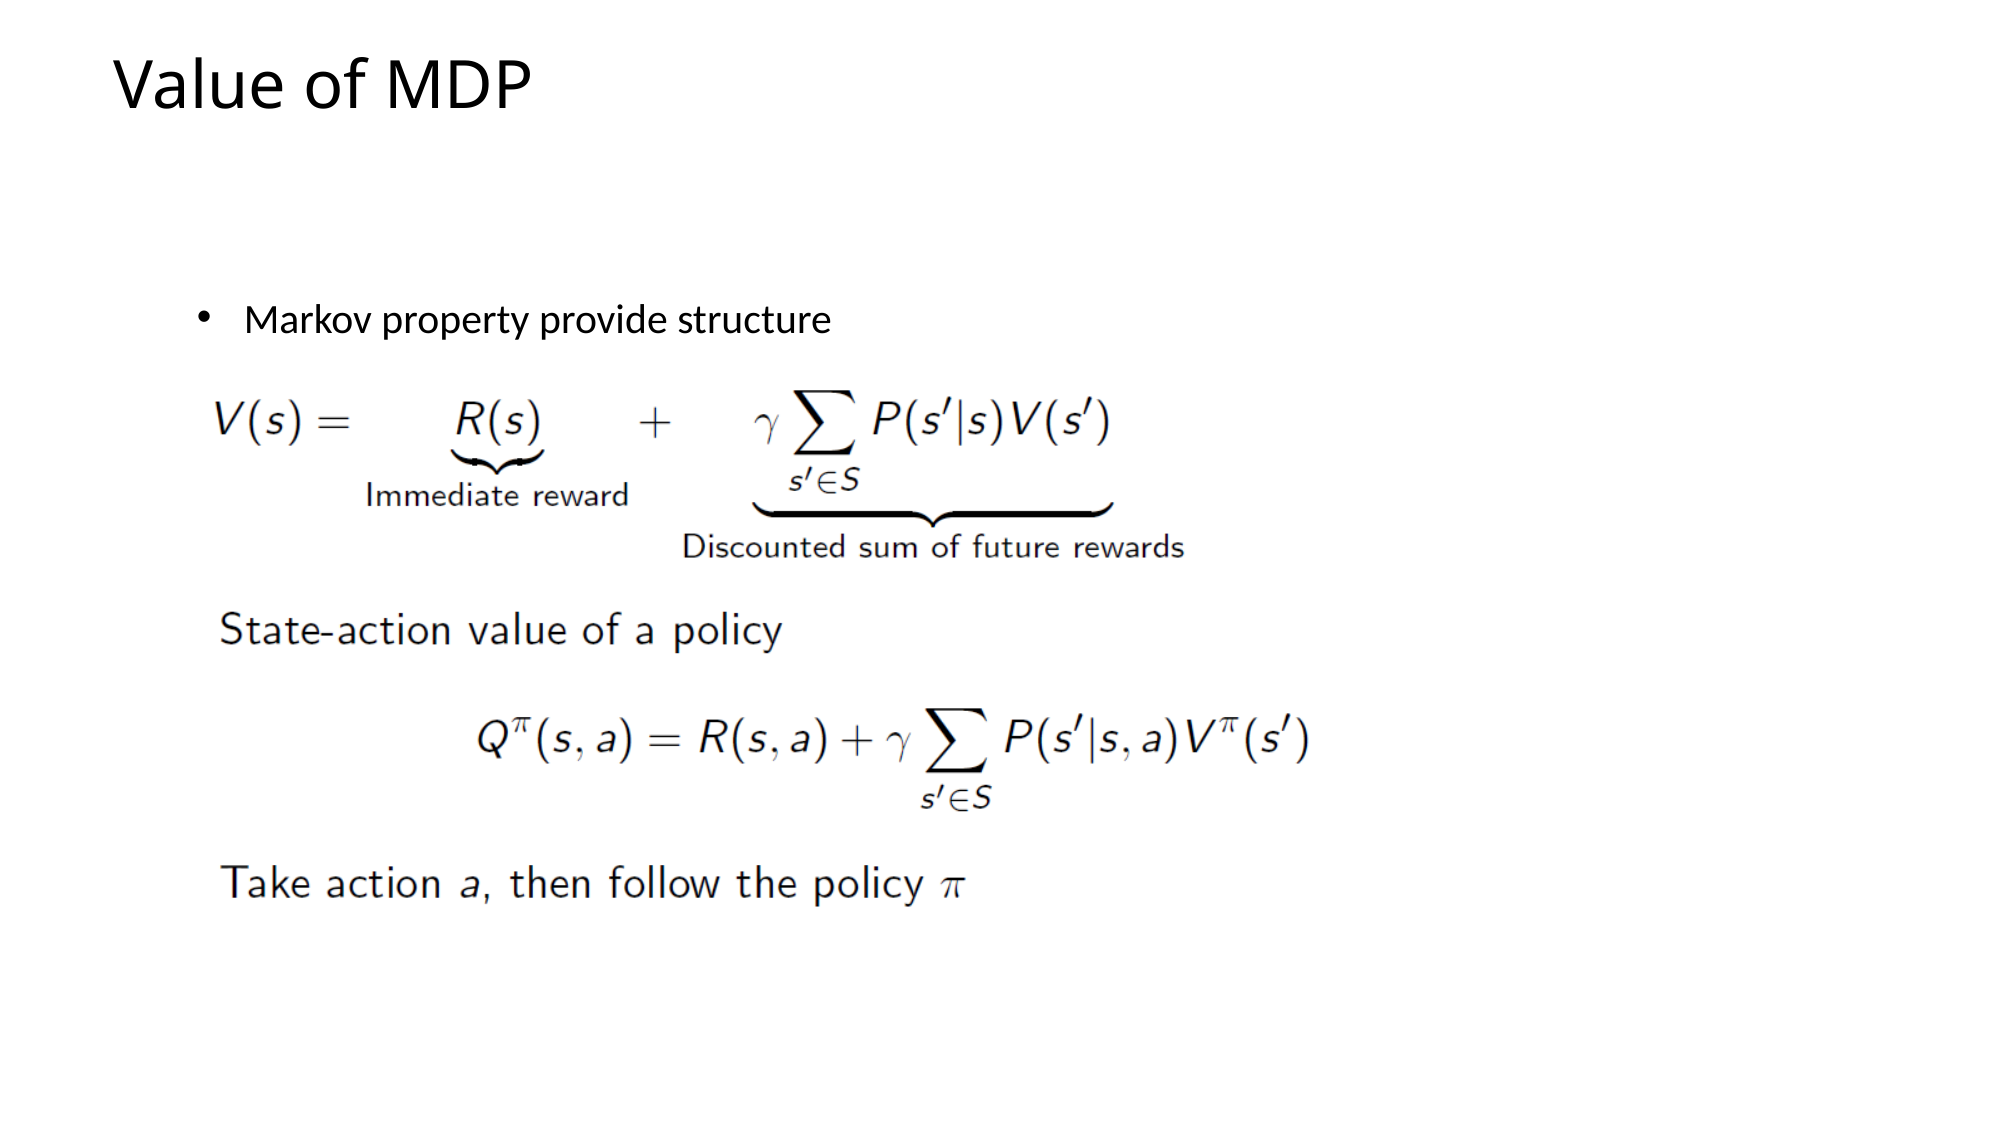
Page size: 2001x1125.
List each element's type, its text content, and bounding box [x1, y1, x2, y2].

title Value of MDP [99, 40, 1824, 134]
text_box Markov property provide structure [182, 284, 850, 349]
picture [182, 364, 1336, 938]
